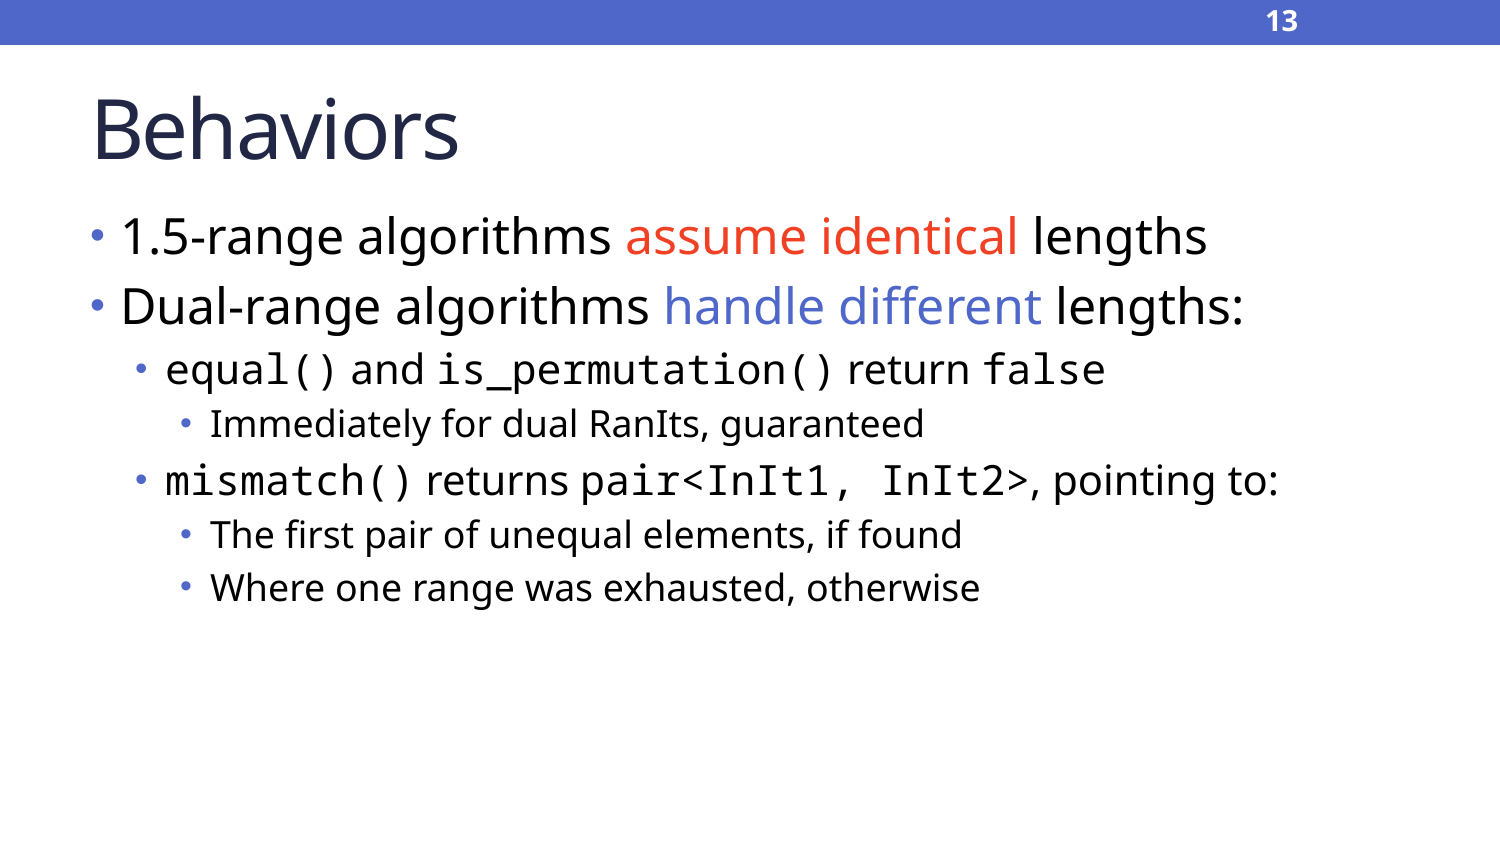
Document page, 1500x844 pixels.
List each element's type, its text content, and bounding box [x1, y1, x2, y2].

title Behaviors [75, 65, 1425, 188]
slide_number 13 [1250, 2, 1425, 43]
list 1.5-range algorithms assume identical lengths Dual-range algorithms handle different lengths: equal() and is_permutation() return false Immediately for dual RanIts, guaranteed mismatch() returns pair<InIt1, InIt2>, pointing to: The first pair of unequal elements, if found Where one range was exhausted, otherwise [75, 196, 1425, 797]
